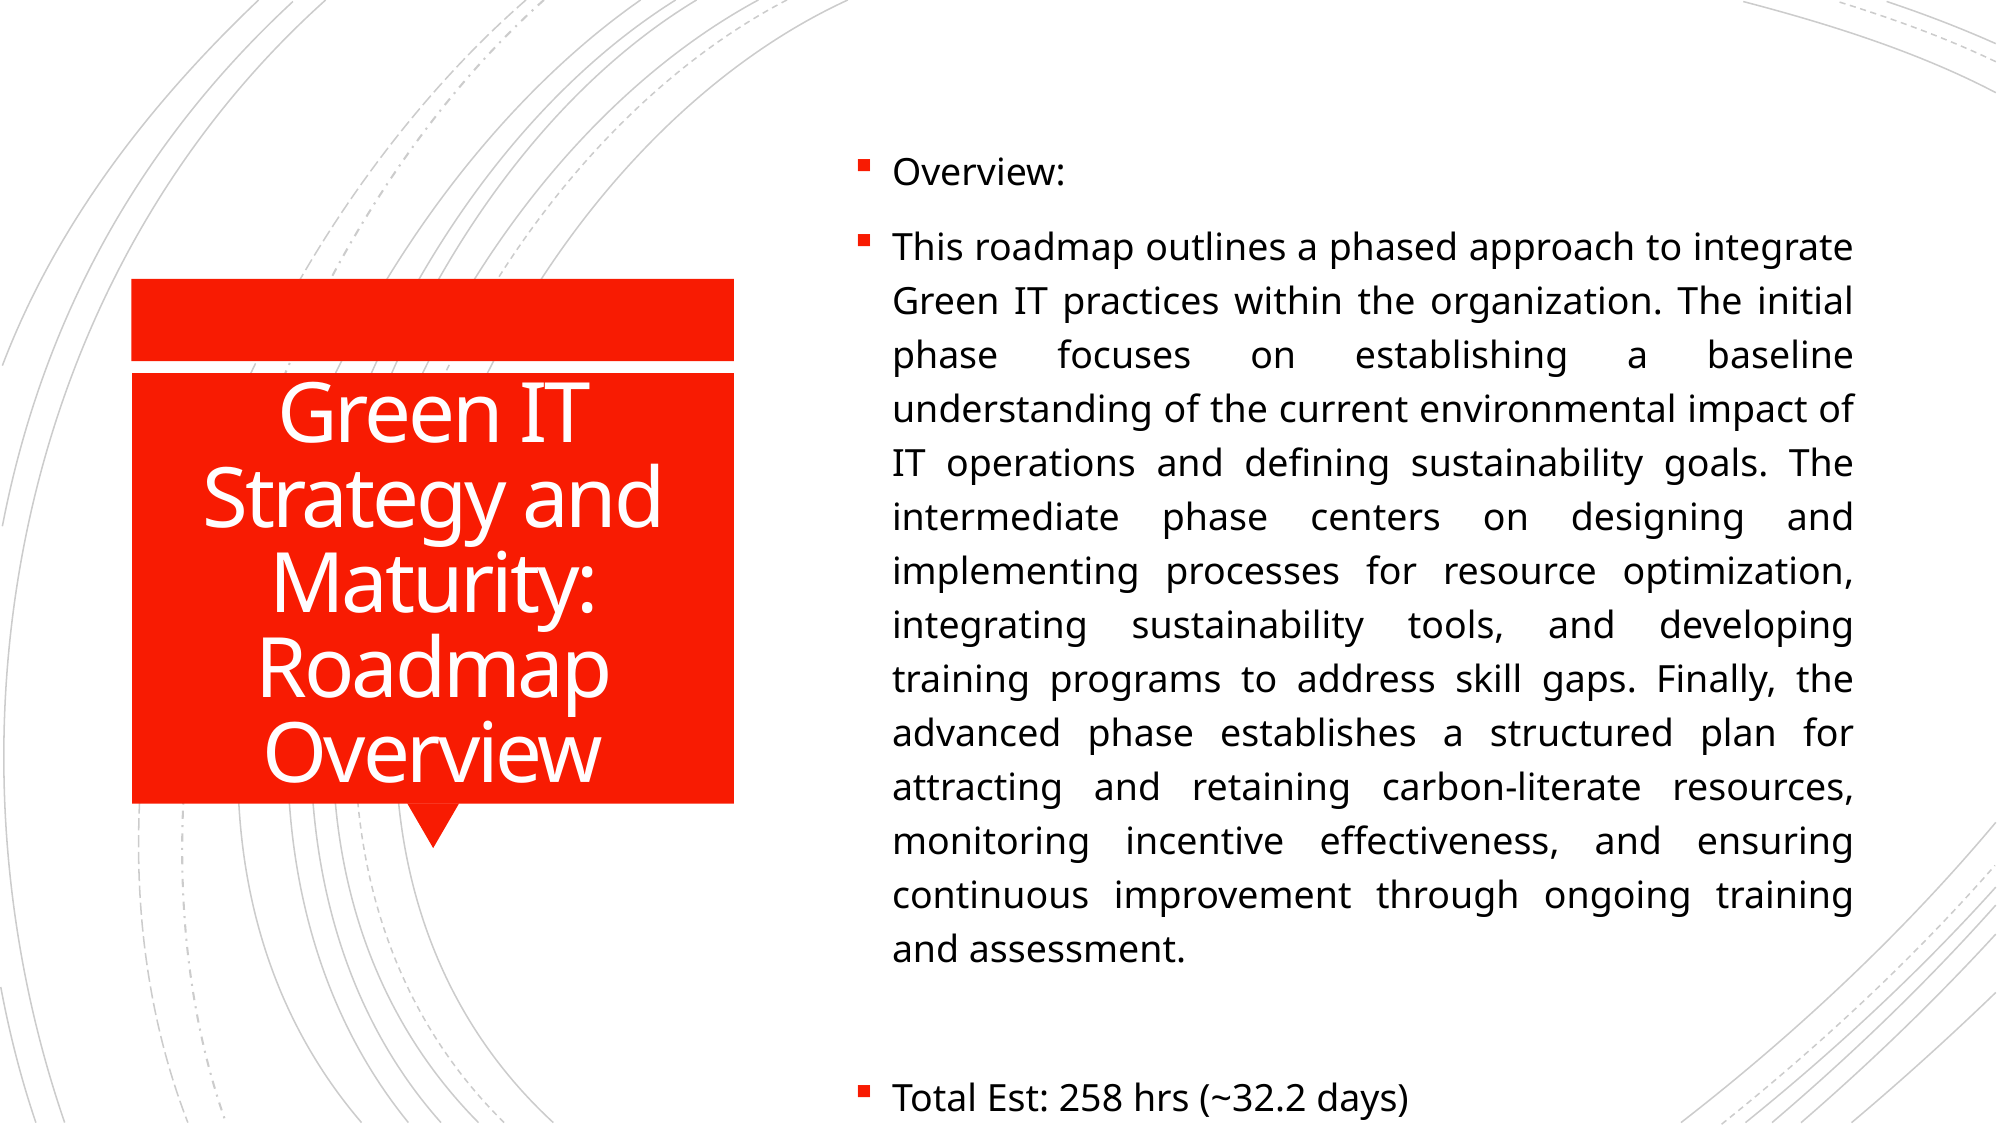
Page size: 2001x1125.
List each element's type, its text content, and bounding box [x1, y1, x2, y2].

title Green IT Strategy and Maturity: Roadmap Overview [145, 385, 720, 789]
list Overview: This roadmap outlines a phased approach to integrate Green IT practices within the organization. The initial phase focuses on establishing a baseline understanding of the current environmental impact of IT operations and defining sustainability goals. The intermediate phase centers on designing and implementing processes for resource optimization, integrating sustainability tools, and developing training programs to address skill gaps. Finally, the advanced phase establishes a structured plan for attracting and retaining carbon-literate resources, monitoring incentive effectiveness, and ensuring continuous improvement through ongoing training and assessment. Total Est: 258 hrs (~32.2 days) Key Roles: Environmental Experts, Infrastructure Managers, IT Specialists, Sustainability Analysts, Tool Administrators, Training Coordinators, Process Design Expert, Training Analysts, Department Heads, Training Facilitators, Program Designers, HR Specialists, Assessment Administrators, Communication Specialists, Sustainability Strategists, HR Analysts, Team Leads, Subject Matter Experts, Training Instructors, HR Representatives, Sustainability Experts, Assessment Designers [839, 131, 1871, 993]
